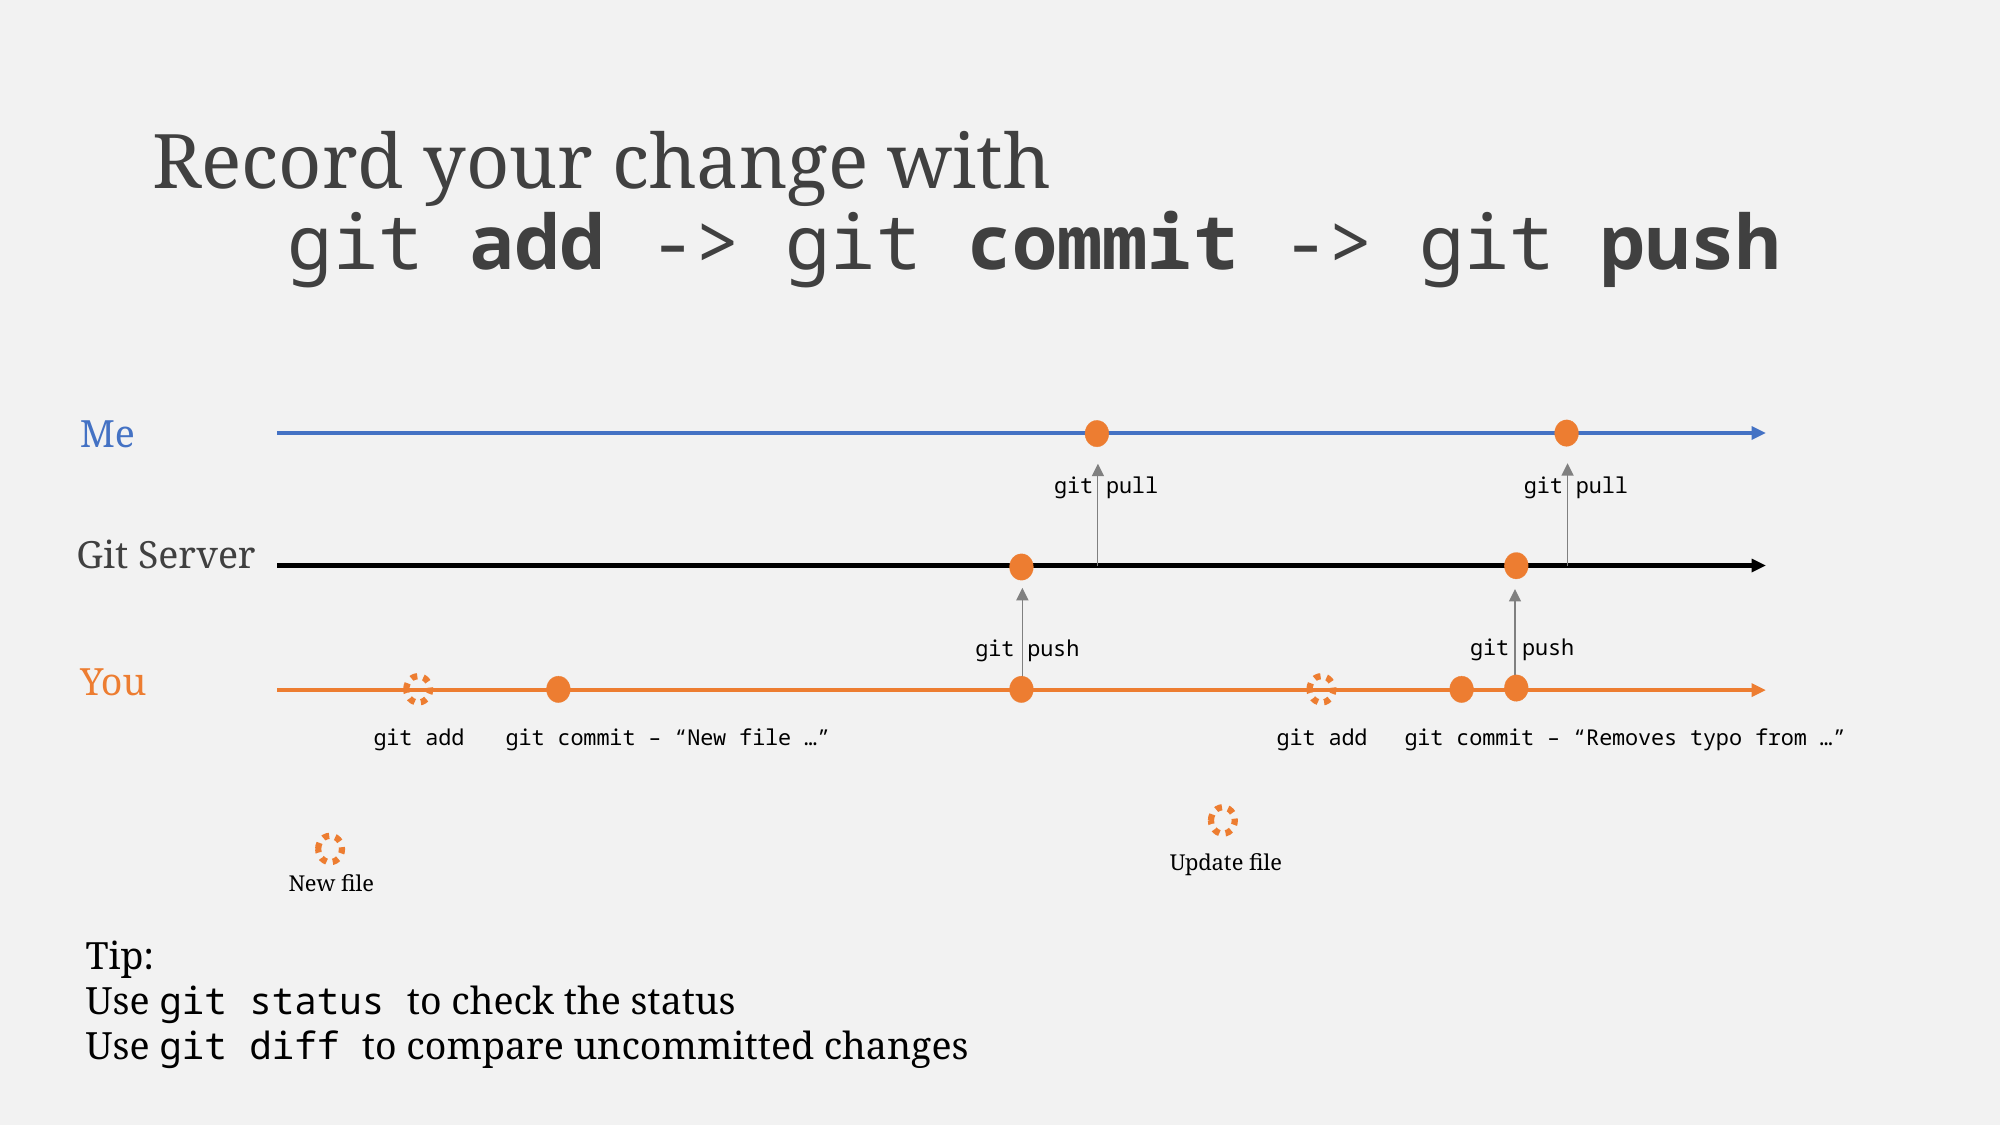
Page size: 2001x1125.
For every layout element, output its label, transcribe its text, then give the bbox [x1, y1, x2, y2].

text_box [1504, 552, 1529, 565]
text_box Update file [1155, 841, 1298, 883]
text_box git pull [1098, 464, 1173, 506]
text_box [1309, 691, 1334, 703]
text_box git commit – “Removes typo from …” [1389, 716, 1862, 758]
text_box git push [1516, 626, 1589, 668]
text_box [1009, 676, 1022, 690]
text_box [1309, 676, 1334, 690]
text_box [1009, 553, 1034, 565]
text_box [1504, 675, 1514, 690]
text_box [546, 691, 571, 703]
text_box [1554, 434, 1579, 447]
text_box [1210, 807, 1235, 834]
text_box [1023, 676, 1034, 690]
text_box Git Server [61, 523, 271, 583]
text_box New file [273, 862, 390, 904]
text_box [406, 676, 431, 690]
text_box [1449, 676, 1474, 690]
text_box Tip: Use git status to check the status Use git diff to compare uncommitted changes [70, 924, 984, 1075]
text_box git push [1455, 626, 1514, 668]
text_box [1085, 420, 1109, 432]
text_box git pull [1039, 464, 1097, 506]
text_box [1009, 691, 1034, 703]
text_box [1085, 434, 1109, 447]
text_box git commit – “New file …” [490, 716, 846, 758]
text_box git pull [1568, 463, 1643, 505]
text_box [1504, 566, 1529, 579]
text_box You [65, 650, 162, 711]
text_box Me [65, 402, 150, 463]
text_box git add [1261, 716, 1383, 758]
text_box [546, 676, 571, 690]
text_box [1009, 566, 1034, 581]
title Record your change with git add -> git commit -> git push [137, 95, 1863, 314]
text_box [1504, 691, 1528, 702]
text_box git add [358, 716, 480, 758]
text_box git push [960, 627, 1022, 669]
text_box git pull [1509, 463, 1567, 505]
text_box [318, 835, 342, 862]
text_box [1554, 419, 1579, 432]
text_box [406, 691, 430, 703]
text_box git push [1023, 627, 1095, 669]
text_box [1516, 674, 1529, 690]
text_box [1449, 691, 1474, 703]
